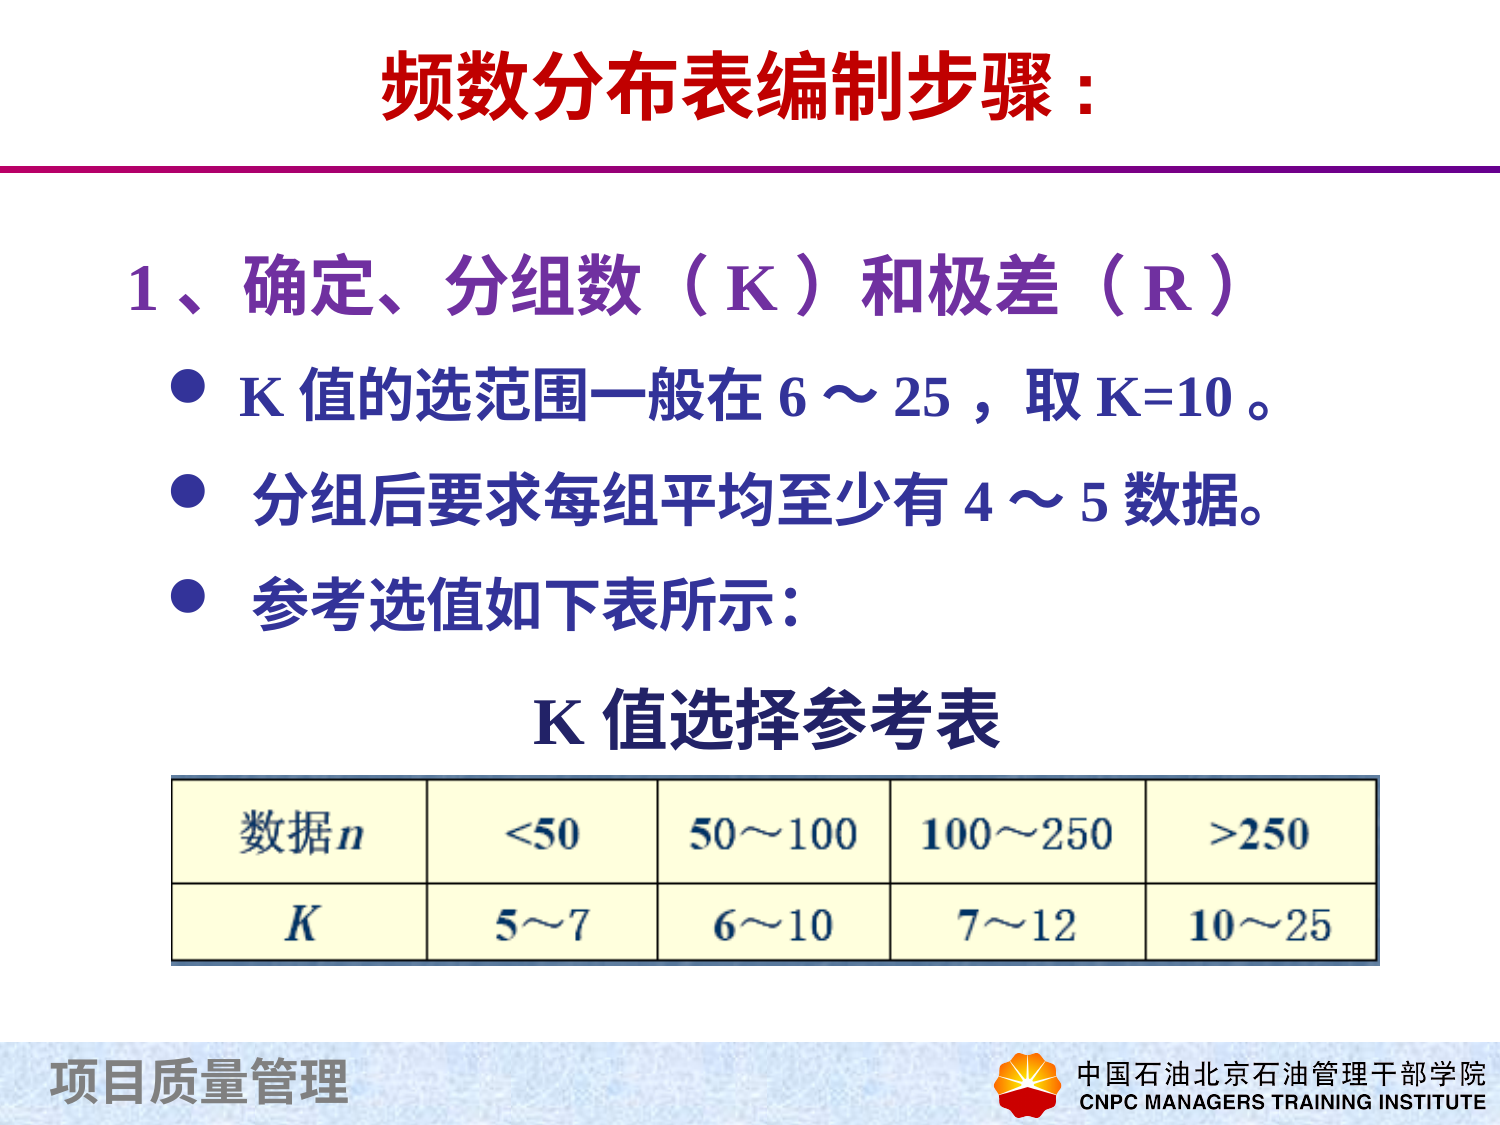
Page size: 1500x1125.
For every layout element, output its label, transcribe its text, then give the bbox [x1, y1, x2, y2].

picture [170, 774, 1380, 967]
text_box 频数分布表编制步骤: [76, 7, 1424, 161]
text_box 1、确定、分组数（K）和极差（R） K值的选范围一般在6～25，取K=10。 分组后要求每组平均至少有4～5数据。 参考选值如下表所示： K值选择参考表 [112, 196, 1424, 766]
picture [0, 1042, 1500, 1125]
